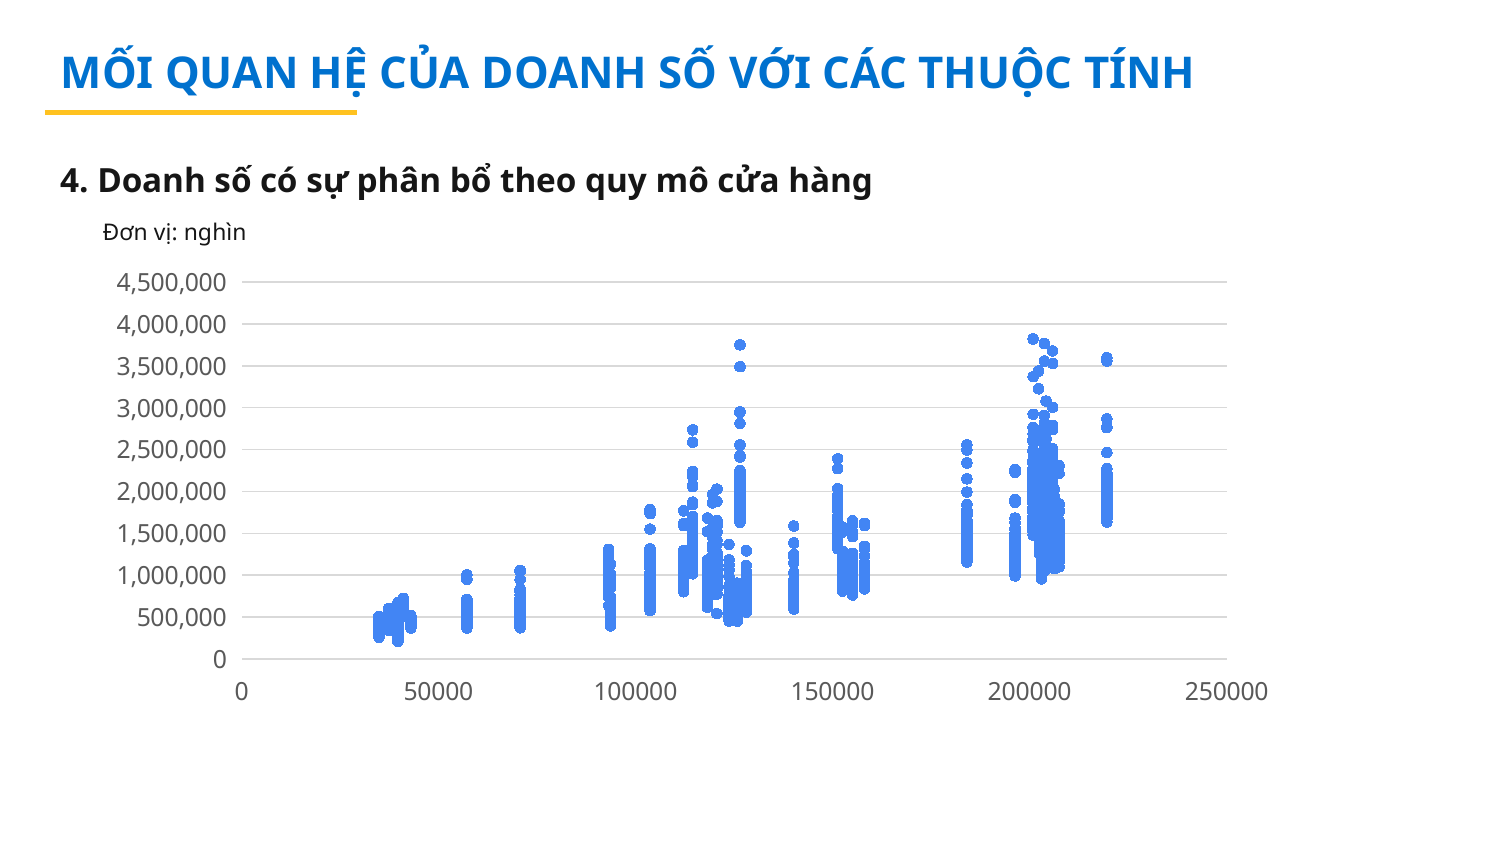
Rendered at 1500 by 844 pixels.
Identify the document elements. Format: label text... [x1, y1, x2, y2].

chart [116, 243, 1287, 709]
text_box Đơn vị: nghìn [87, 209, 291, 246]
text_box 4. Doanh số có sự phân bổ theo quy mô cửa hàng [45, 151, 1395, 210]
text_box MỐI QUAN HỆ CỦA DOANH SỐ VỚI CÁC THUỘC TÍNH [46, 37, 1478, 106]
